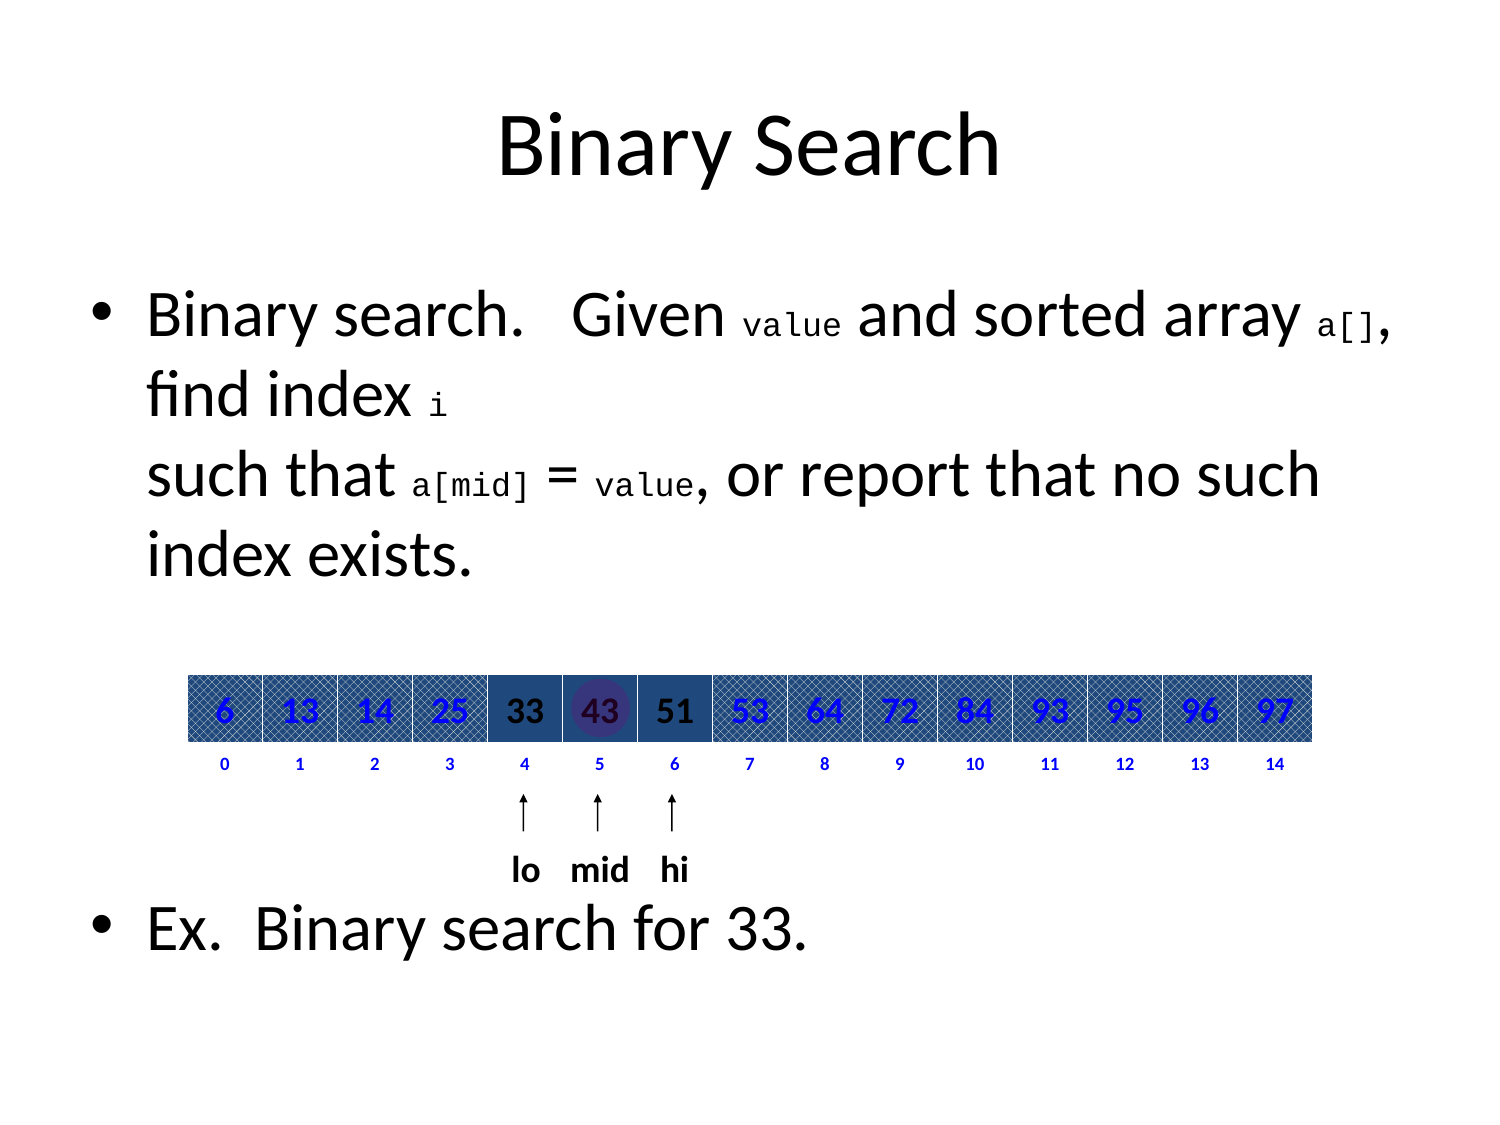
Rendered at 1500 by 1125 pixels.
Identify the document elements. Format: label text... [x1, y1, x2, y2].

text_box 5 [562, 747, 638, 780]
text_box [571, 678, 630, 738]
text_box 7 [712, 747, 788, 780]
text_box 3 [412, 747, 487, 780]
text_box 96 [1162, 673, 1238, 743]
text_box 10 [938, 747, 1012, 780]
text_box [593, 793, 602, 832]
text_box 8 [788, 747, 862, 780]
text_box 64 [788, 673, 862, 743]
text_box 43 [562, 673, 638, 743]
text_box 14 [338, 673, 412, 743]
text_box mid [555, 837, 646, 898]
text_box 51 [638, 673, 712, 743]
text_box 0 [187, 747, 263, 780]
text_box 33 [487, 673, 562, 743]
text_box [667, 793, 677, 832]
text_box 53 [712, 673, 788, 743]
text_box 6 [638, 747, 712, 780]
text_box [519, 793, 528, 832]
text_box 25 [412, 673, 487, 743]
text_box 93 [1012, 673, 1087, 743]
text_box 6 [187, 673, 263, 743]
text_box 4 [487, 747, 562, 780]
text_box 9 [862, 747, 938, 780]
text_box 11 [1012, 747, 1087, 780]
text_box lo [496, 837, 555, 898]
text_box hi [646, 837, 705, 898]
text_box 13 [1162, 747, 1238, 780]
text_box 84 [938, 673, 1012, 743]
text_box 2 [338, 747, 412, 780]
title Binary Search [75, 45, 1425, 233]
text_box 95 [1087, 673, 1162, 743]
text_box 14 [1238, 747, 1313, 780]
text_box 72 [862, 673, 938, 743]
list Binary search. Given value and sorted array a[], find index i such that a[mid] = value, or report that no such index exists. Ex. Binary search for 33. [75, 262, 1425, 1005]
text_box 12 [1087, 747, 1162, 780]
text_box 97 [1238, 673, 1313, 743]
text_box 13 [263, 673, 338, 743]
text_box 1 [263, 747, 338, 780]
